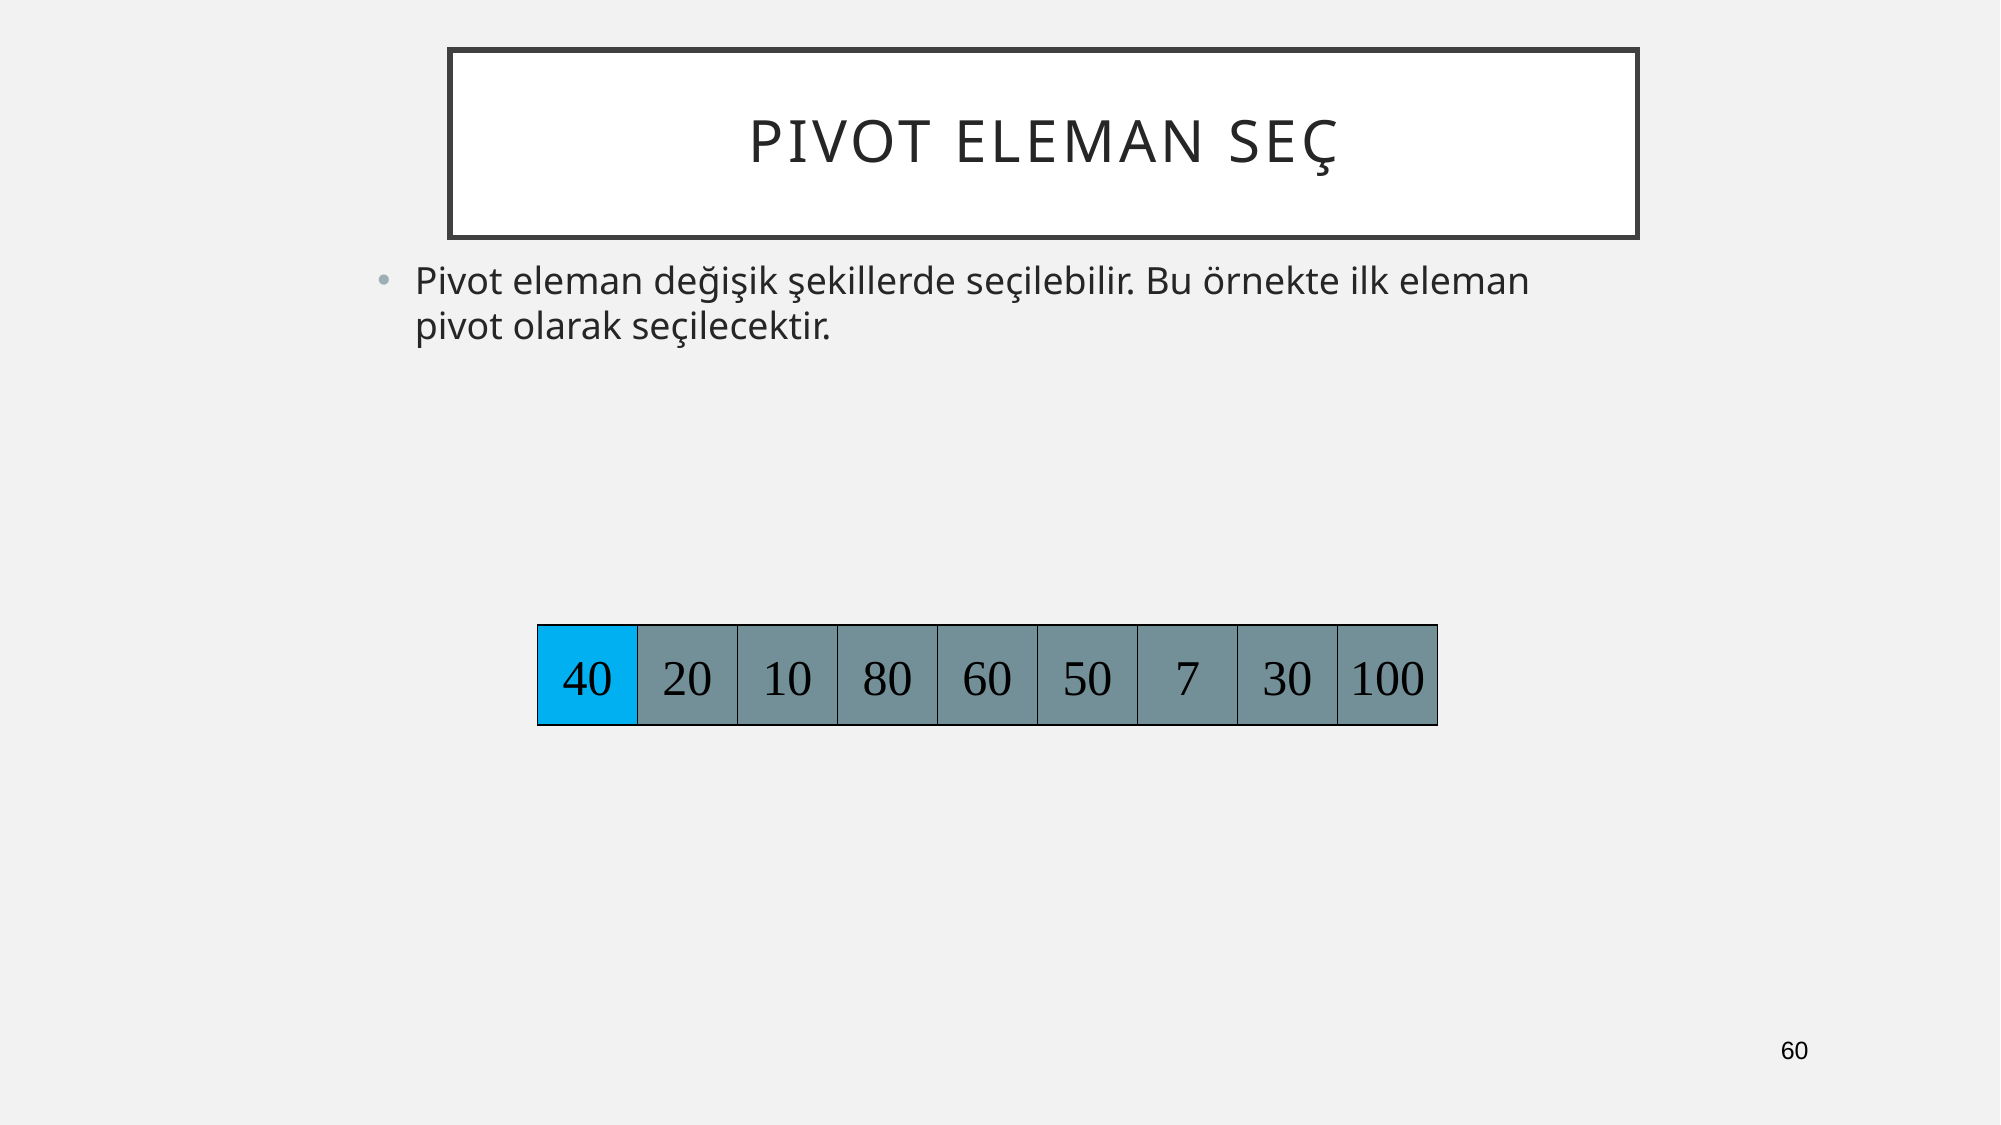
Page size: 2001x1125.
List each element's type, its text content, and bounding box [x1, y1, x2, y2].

text_box 10 [737, 624, 837, 725]
text_box 100 [1337, 624, 1438, 725]
text_box 20 [637, 624, 737, 725]
text_box 80 [837, 624, 937, 725]
slide_number 60 [1764, 1019, 1825, 1080]
text_box 50 [1037, 624, 1137, 725]
text_box 40 [537, 624, 637, 725]
text_box 60 [937, 624, 1037, 725]
title Pivot Eleman seç [447, 47, 1640, 240]
text_box 30 [1237, 624, 1337, 725]
list Pivot eleman değişik şekillerde seçilebilir. Bu örnekte ilk eleman pivot olarak seçilecektir. [362, 249, 1638, 925]
text_box 7 [1137, 624, 1237, 725]
